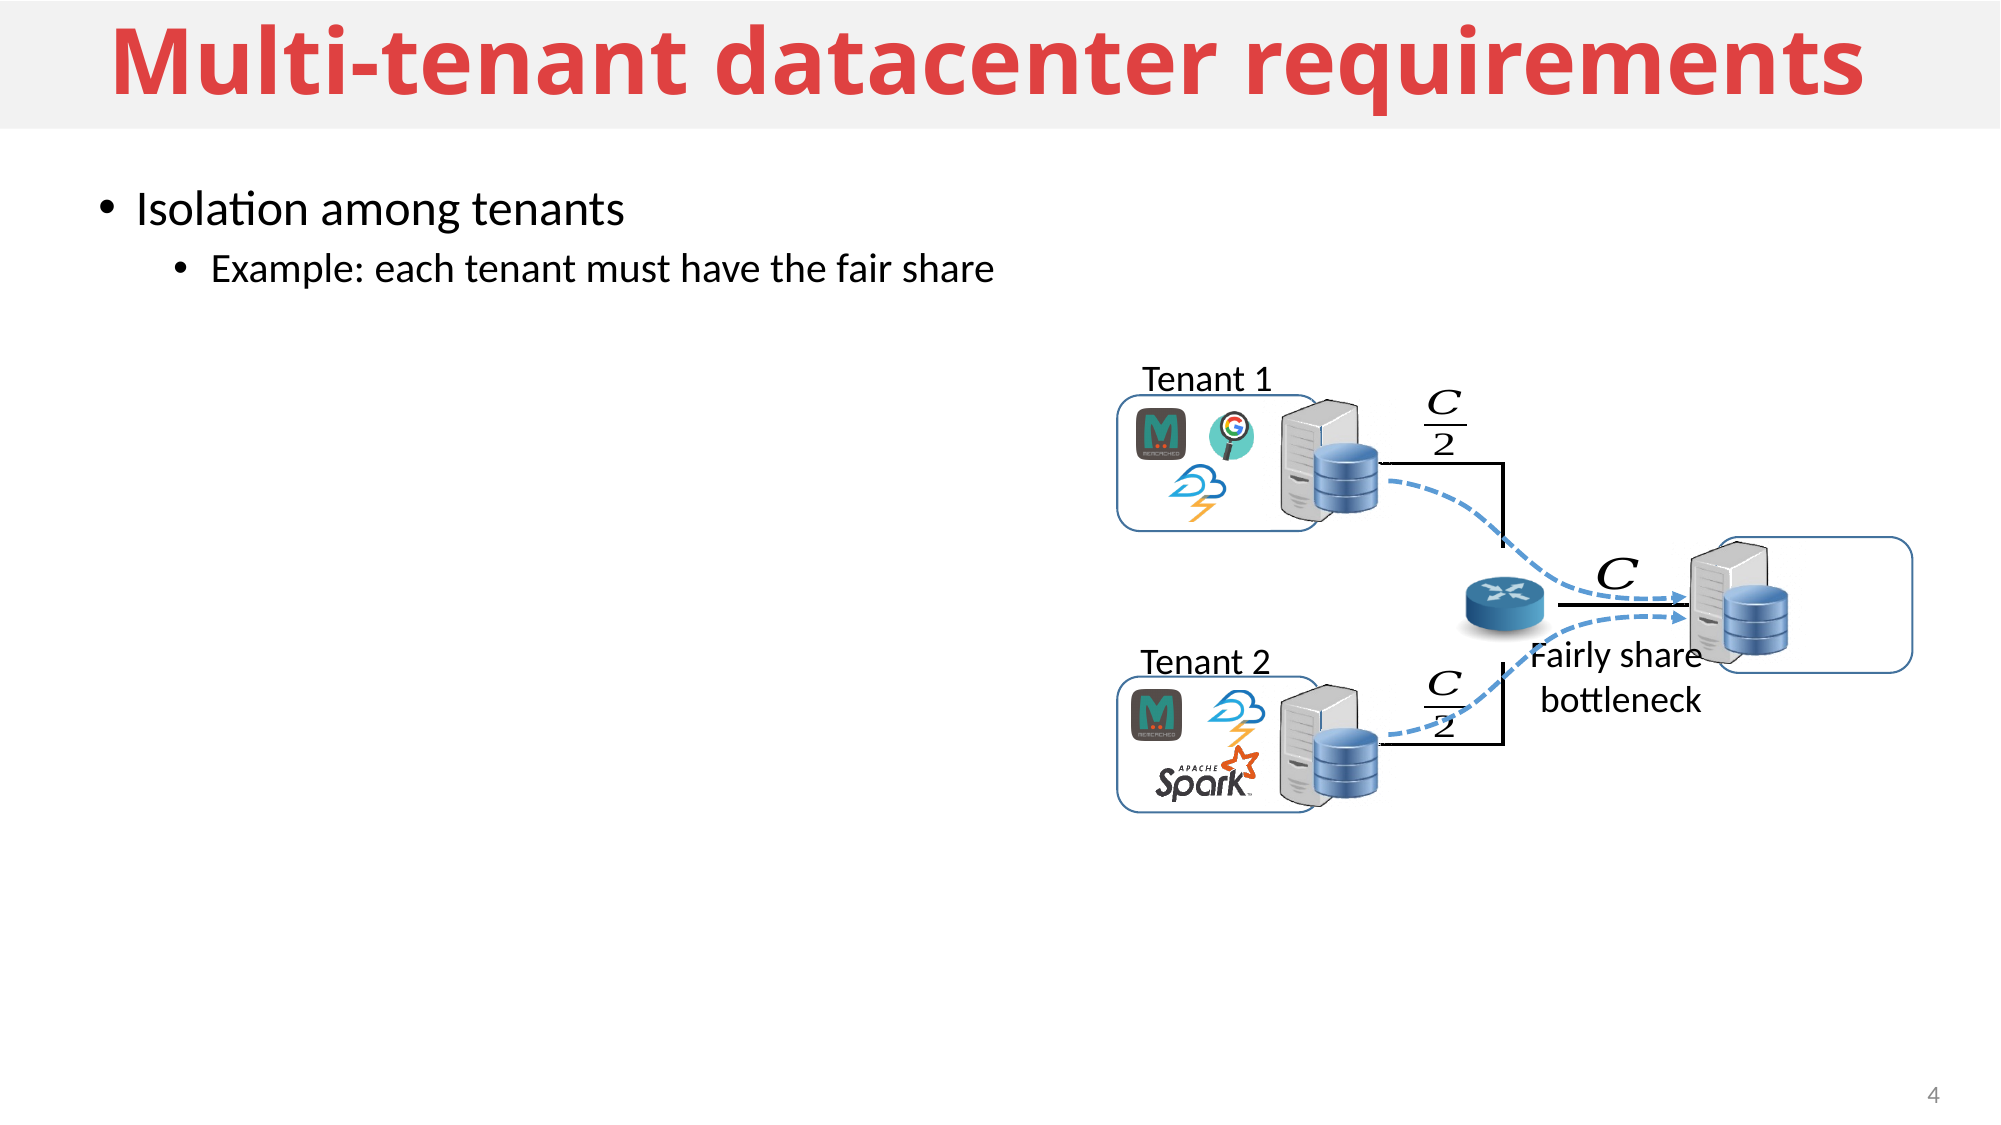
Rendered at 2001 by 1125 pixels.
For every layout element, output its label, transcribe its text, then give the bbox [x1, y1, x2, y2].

title Multi-tenant datacenter requirements [0, 1, 2000, 129]
slide_number 4 [1794, 1070, 1955, 1116]
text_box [1117, 346, 1913, 813]
list Isolation among tenants Example: each tenant must have the fair share [83, 174, 1934, 966]
